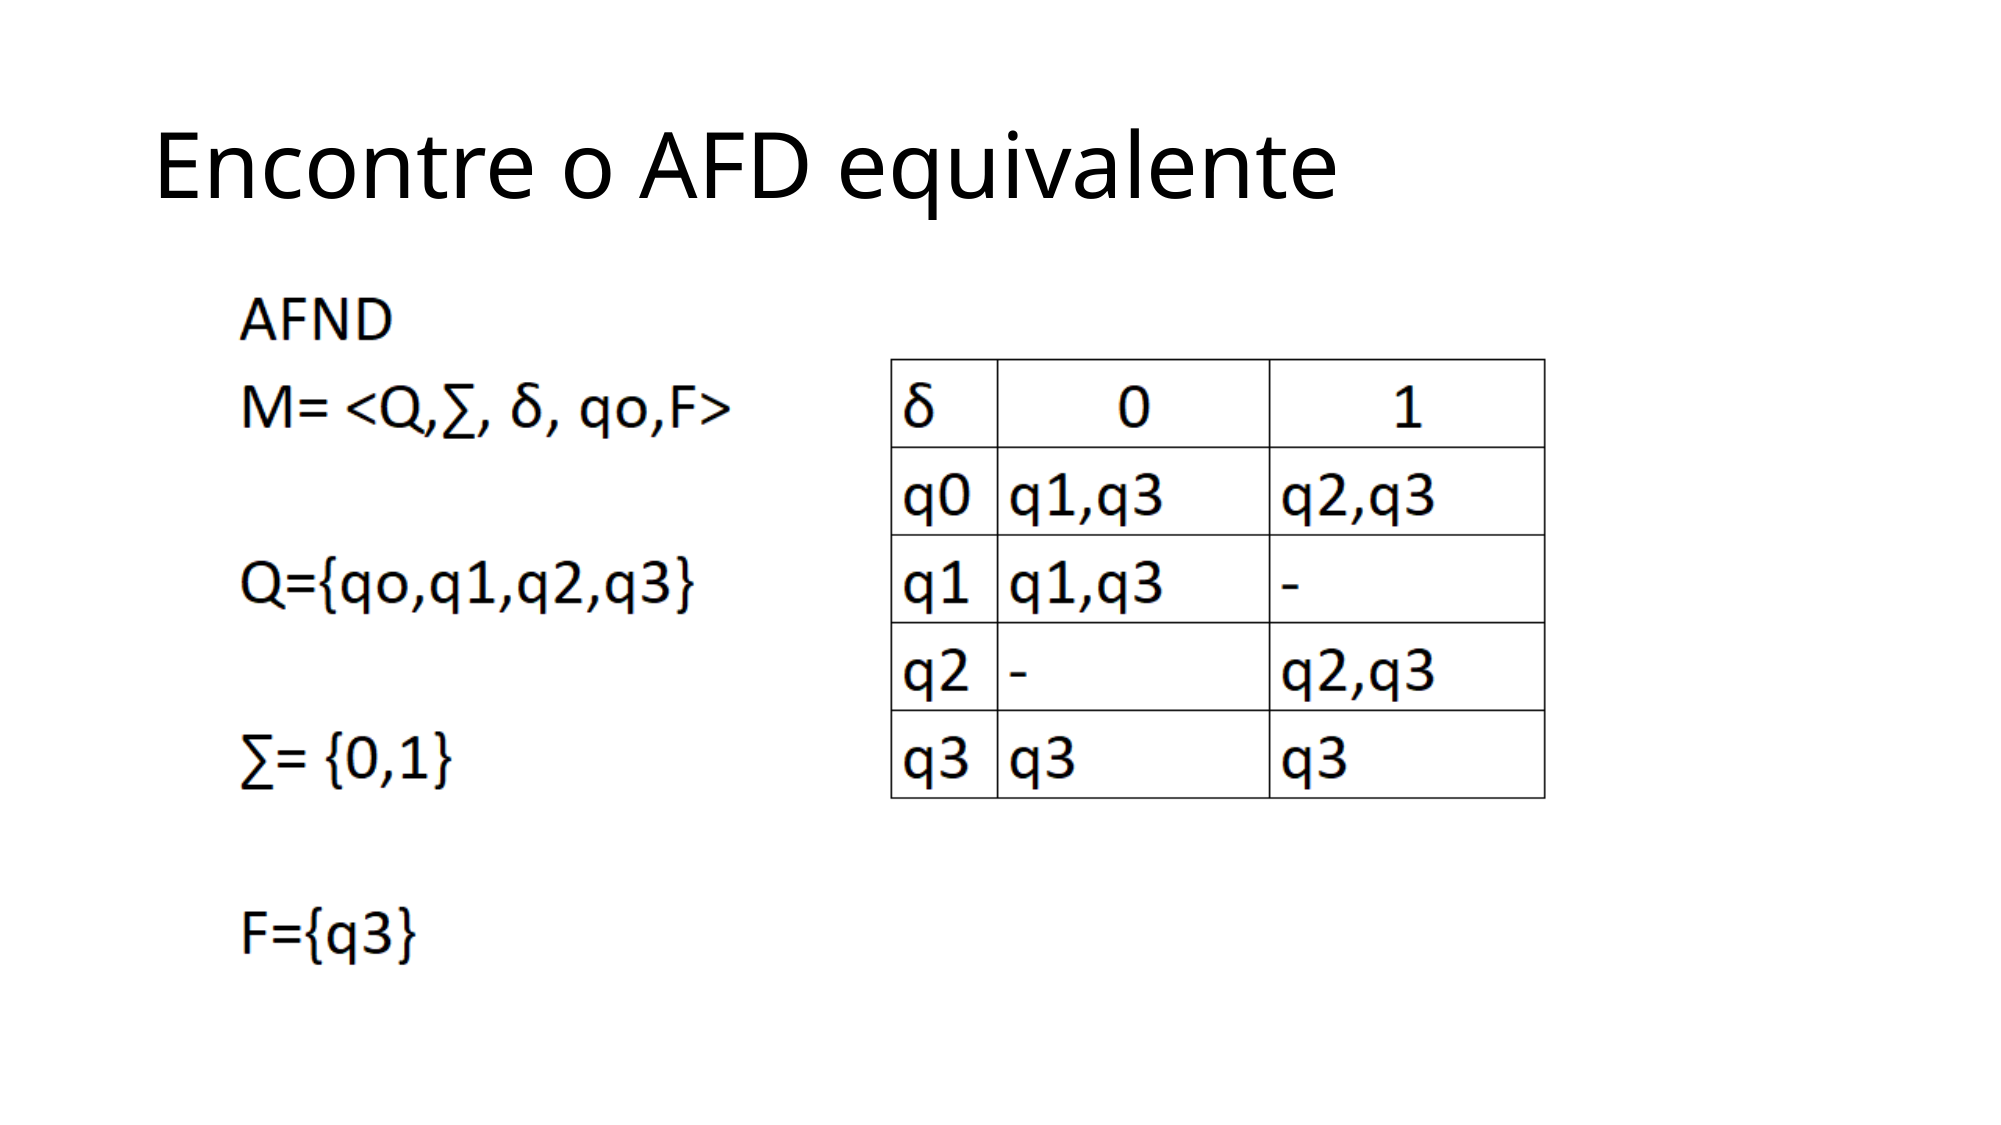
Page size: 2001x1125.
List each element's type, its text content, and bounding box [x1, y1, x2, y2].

picture [178, 262, 1699, 1023]
title Encontre o AFD equivalente [137, 59, 1863, 278]
